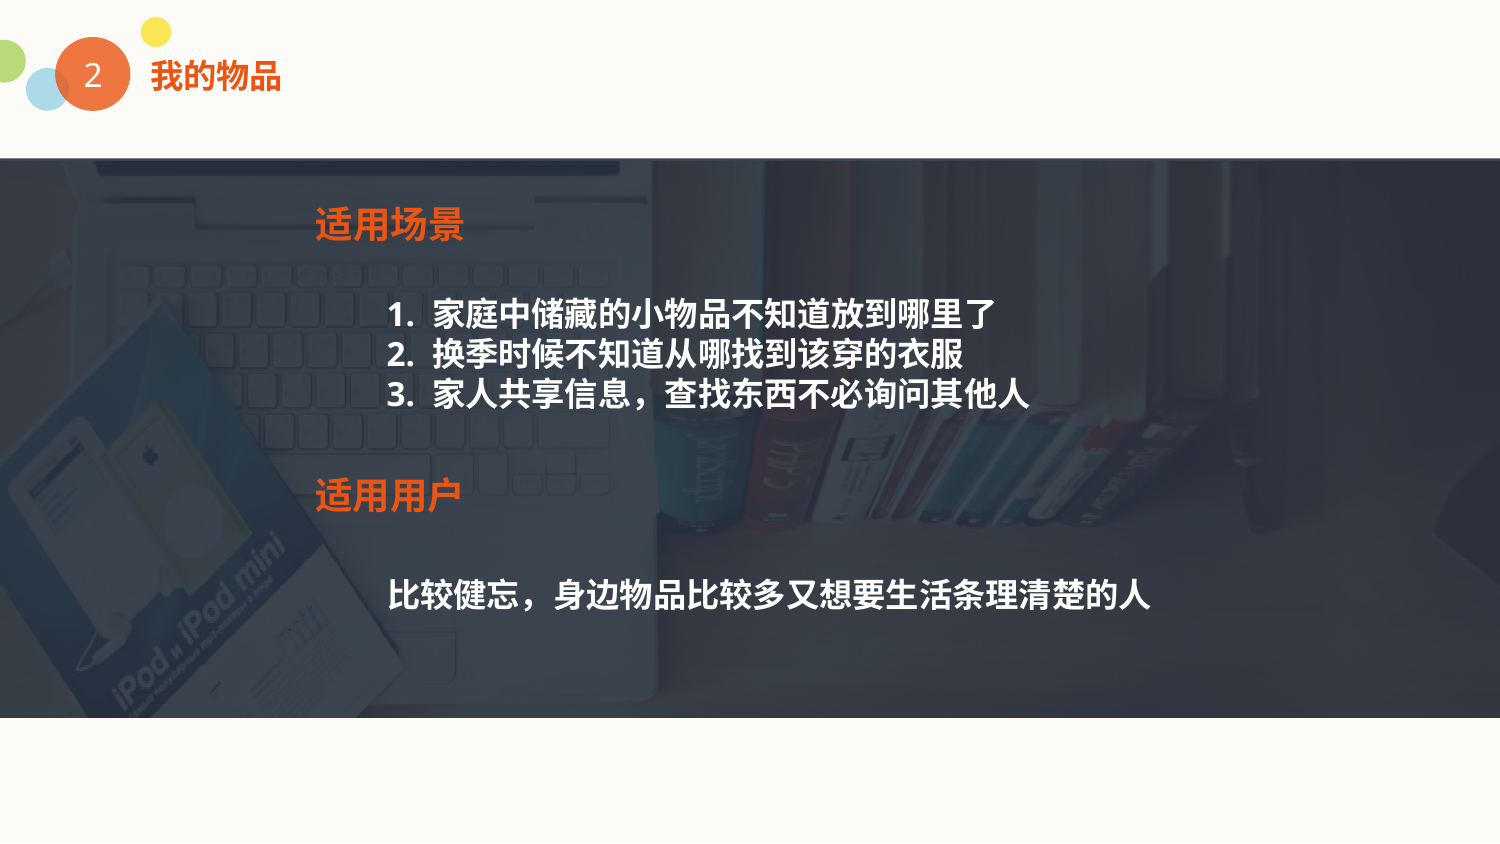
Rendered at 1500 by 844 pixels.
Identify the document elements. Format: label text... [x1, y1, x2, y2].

text_box 我的物品 [150, 55, 455, 96]
text_box [55, 36, 131, 111]
text_box [0, 39, 26, 83]
text_box 2 [65, 53, 121, 94]
text_box [25, 67, 66, 111]
text_box [140, 17, 172, 48]
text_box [0, 158, 1500, 719]
